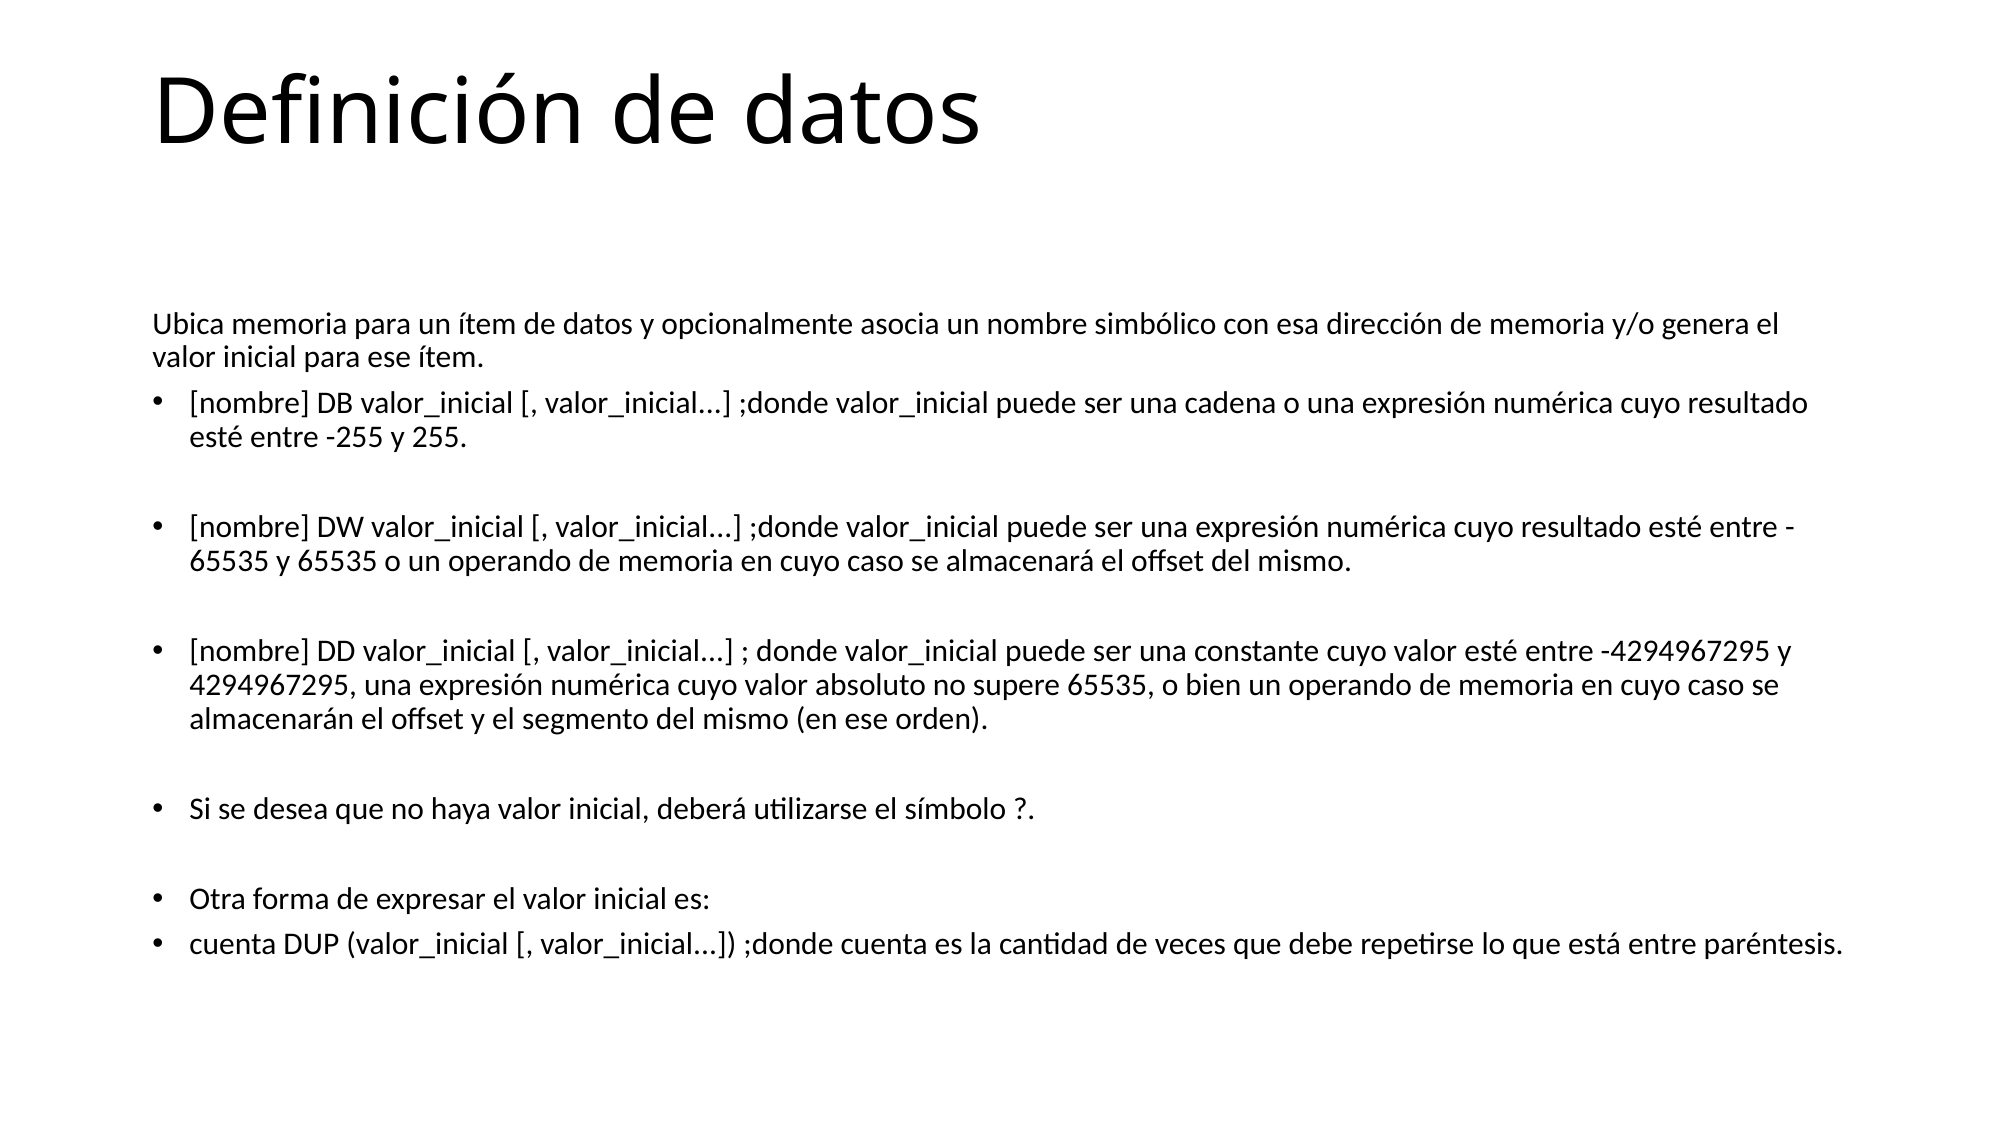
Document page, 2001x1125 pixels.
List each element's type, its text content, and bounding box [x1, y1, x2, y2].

title Definición de datos [137, 59, 1863, 278]
list Ubica memoria para un ítem de datos y opcionalmente asocia un nombre simbólico con esa dirección de memoria y/o genera el valor inicial para ese ítem. [nombre] DB valor_inicial [, valor_inicial...] ;donde valor_inicial puede ser una cadena o una expresión numérica cuyo resultado esté entre -255 y 255. [nombre] DW valor_inicial [, valor_inicial...] ;donde valor_inicial puede ser una expresión numérica cuyo resultado esté entre -65535 y 65535 o un operando de memoria en cuyo caso se almacenará el offset del mismo. [nombre] DD valor_inicial [, valor_inicial...] ; donde valor_inicial puede ser una constante cuyo valor esté entre -4294967295 y 4294967295, una expresión numérica cuyo valor absoluto no supere 65535, o bien un operando de memoria en cuyo caso se almacenarán el offset y el segmento del mismo (en ese orden). Si se desea que no haya valor inicial, deberá utilizarse el símbolo ?. Otra forma de expresar el valor inicial es: cuenta DUP (valor_inicial [, valor_inicial...]) ;donde cuenta es la cantidad de veces que debe repetirse lo que está entre paréntesis. [137, 299, 1863, 1014]
